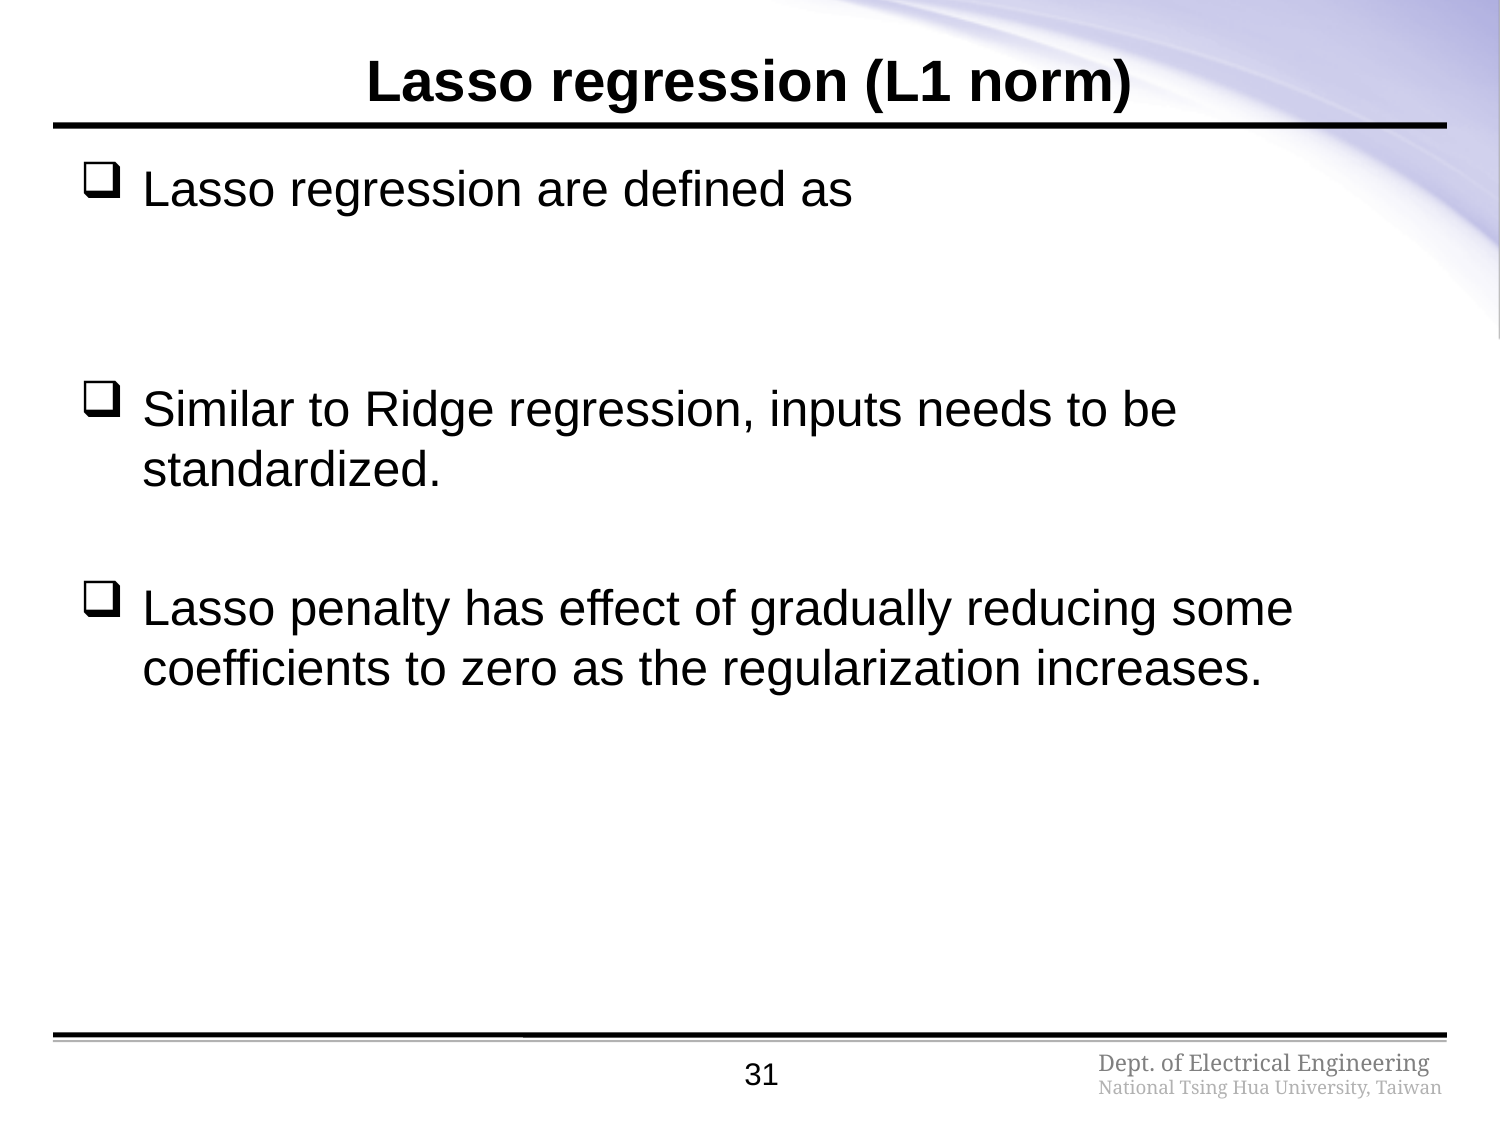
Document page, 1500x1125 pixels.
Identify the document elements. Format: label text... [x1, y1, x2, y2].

slide_number 31 [643, 1046, 881, 1095]
picture [768, 182, 778, 203]
title Lasso regression (L1 norm) [64, 76, 1436, 149]
picture [768, 0, 1500, 350]
